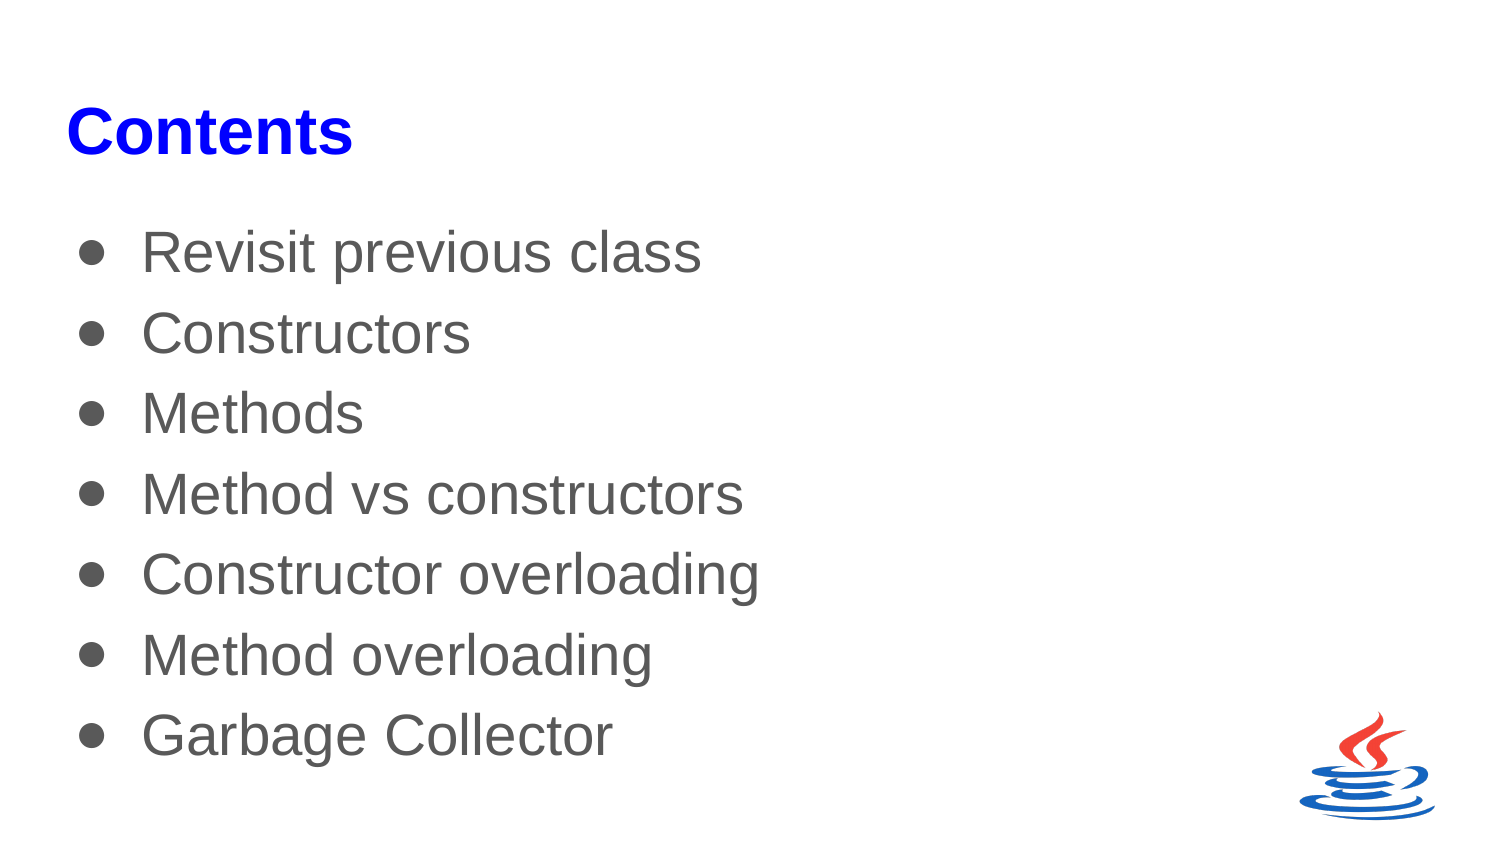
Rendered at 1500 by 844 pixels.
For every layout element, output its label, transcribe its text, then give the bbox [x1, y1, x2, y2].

list Revisit previous class Constructors Methods Method vs constructors Constructor overloading Method overloading Garbage Collector [51, 189, 1449, 750]
picture [1258, 700, 1475, 831]
title Contents [51, 72, 1449, 167]
